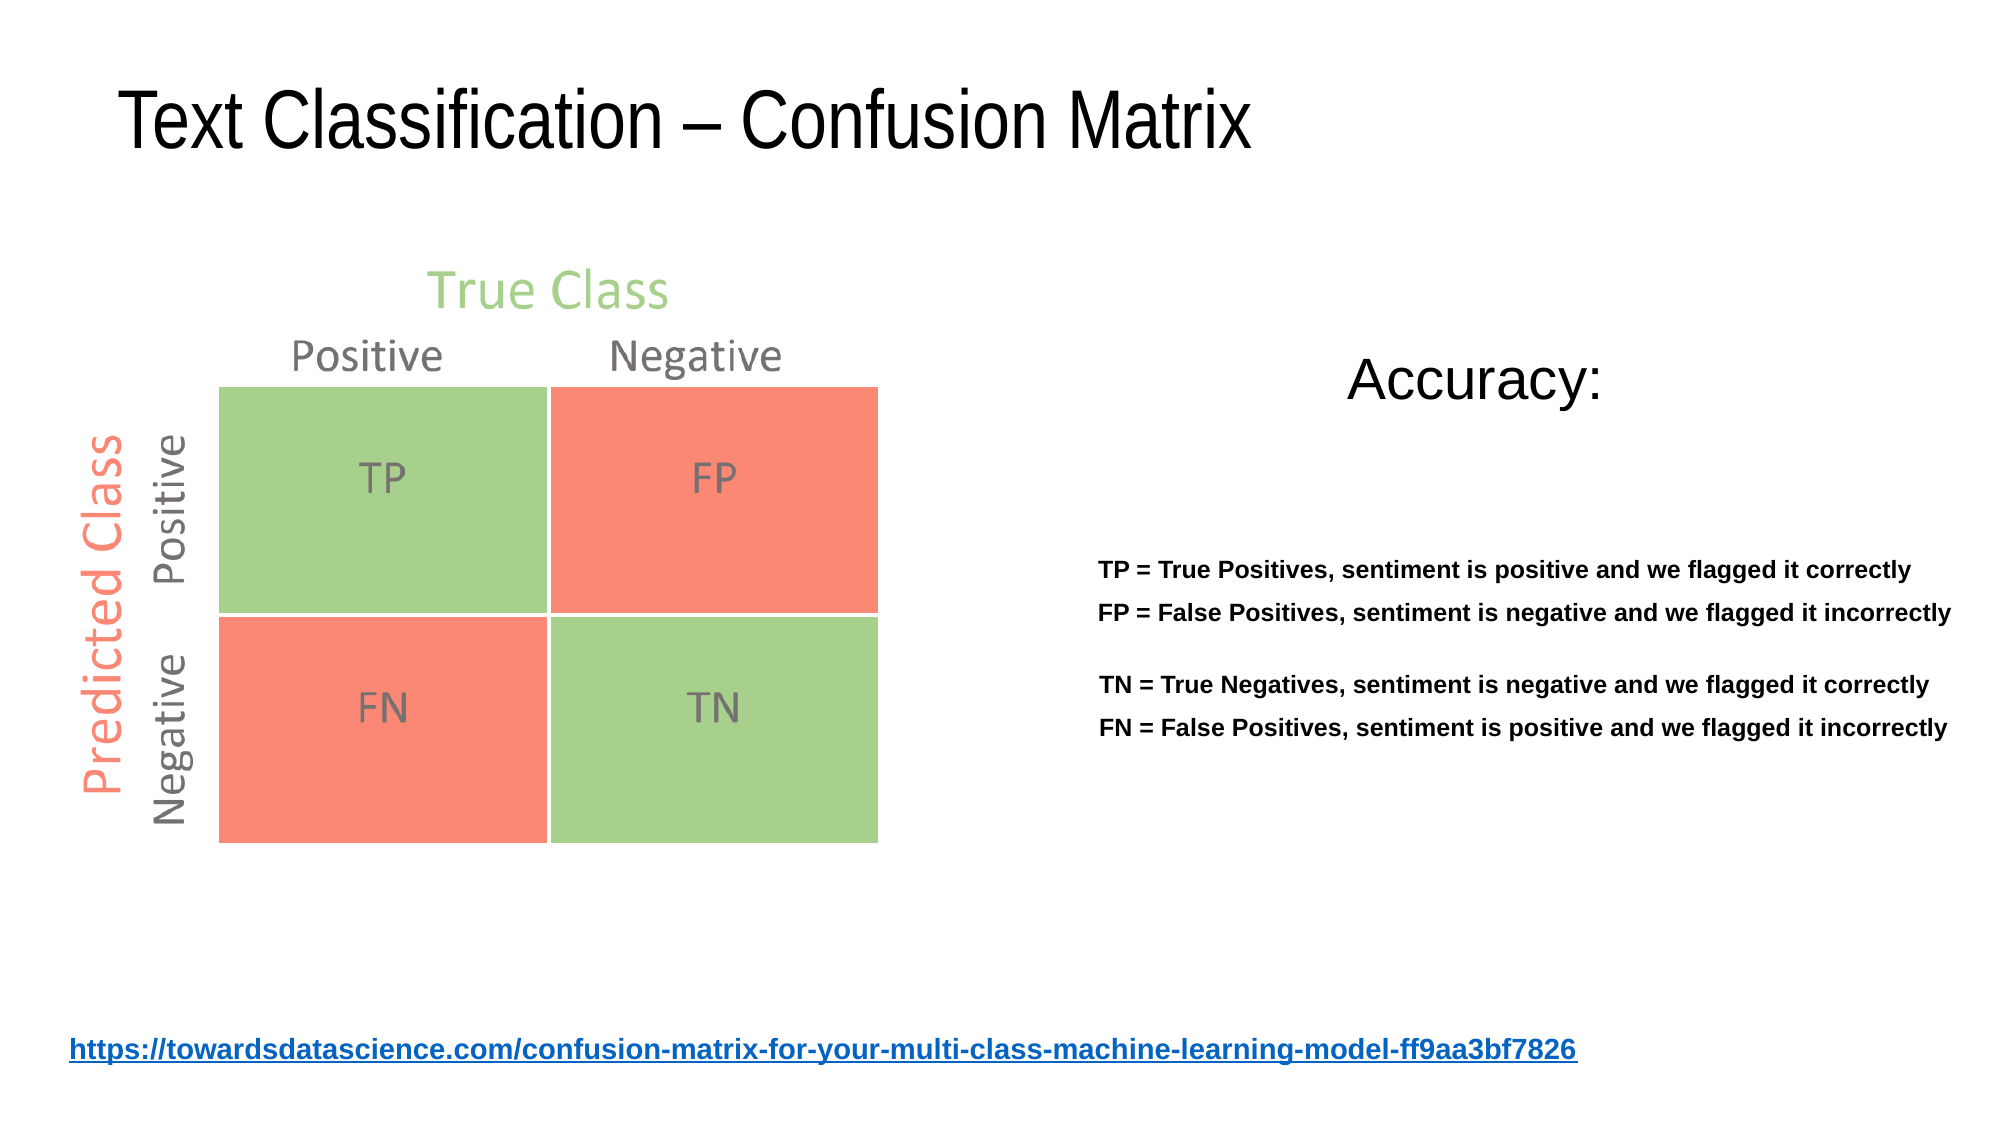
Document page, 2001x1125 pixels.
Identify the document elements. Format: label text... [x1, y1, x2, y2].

text_box FN = False Positives, sentiment is positive and we flagged it incorrectly [1084, 703, 1965, 749]
text_box FP = False Positives, sentiment is negative and we flagged it incorrectly [1083, 589, 1969, 634]
text_box TP = True Positives, sentiment is positive and we flagged it correctly [1083, 546, 1929, 589]
text_box Text Classification – Confusion Matrix [102, 58, 1767, 174]
text_box TN = True Negatives, sentiment is negative and we flagged it correctly [1084, 660, 1947, 703]
text_box https://towardsdatascience.com/confusion-matrix-for-your-multi-class-machine-learning-model-ff9aa3bf7826 [54, 1023, 1756, 1073]
picture [38, 229, 989, 903]
